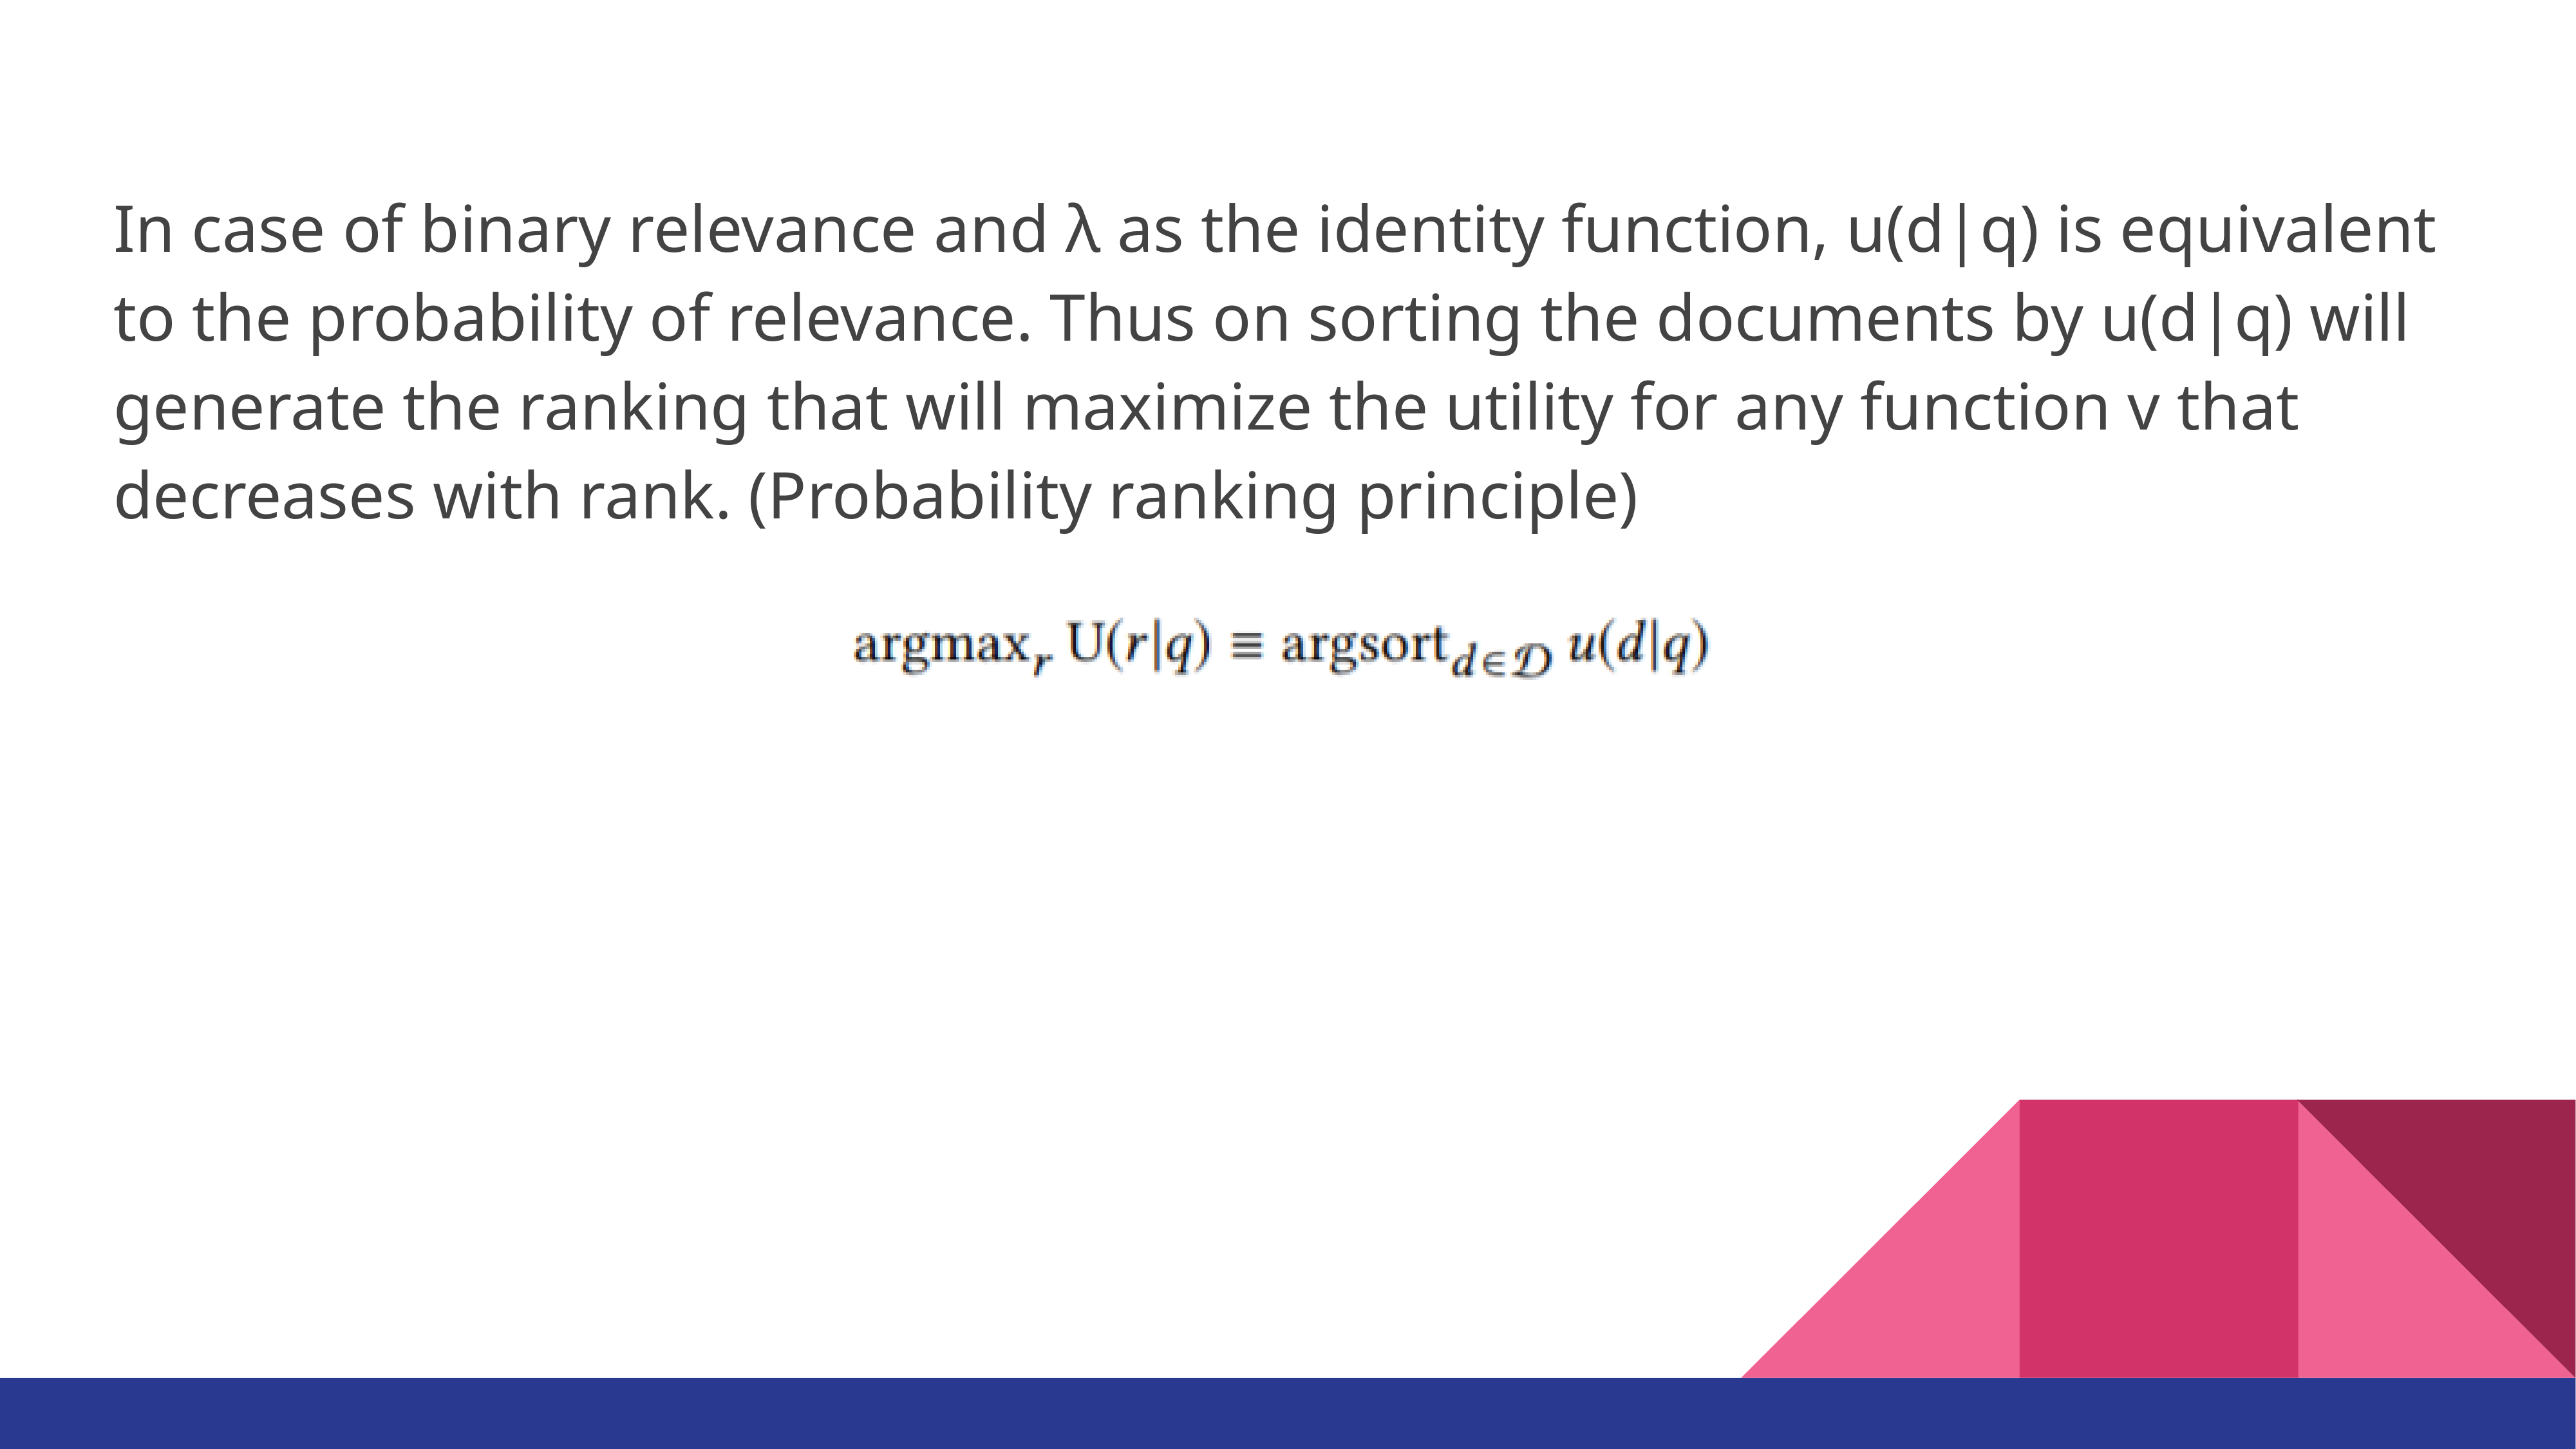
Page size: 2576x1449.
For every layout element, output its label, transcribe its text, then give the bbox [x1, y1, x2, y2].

list In case of binary relevance and λ as the identity function, u(d|q) is equivalent to the probability of relevance. Thus on sorting the documents by u(d|q) will generate the ranking that will maximize the utility for any function v that decreases with rank. (Probability ranking principle) [88, 150, 2488, 1092]
picture [773, 563, 1803, 728]
